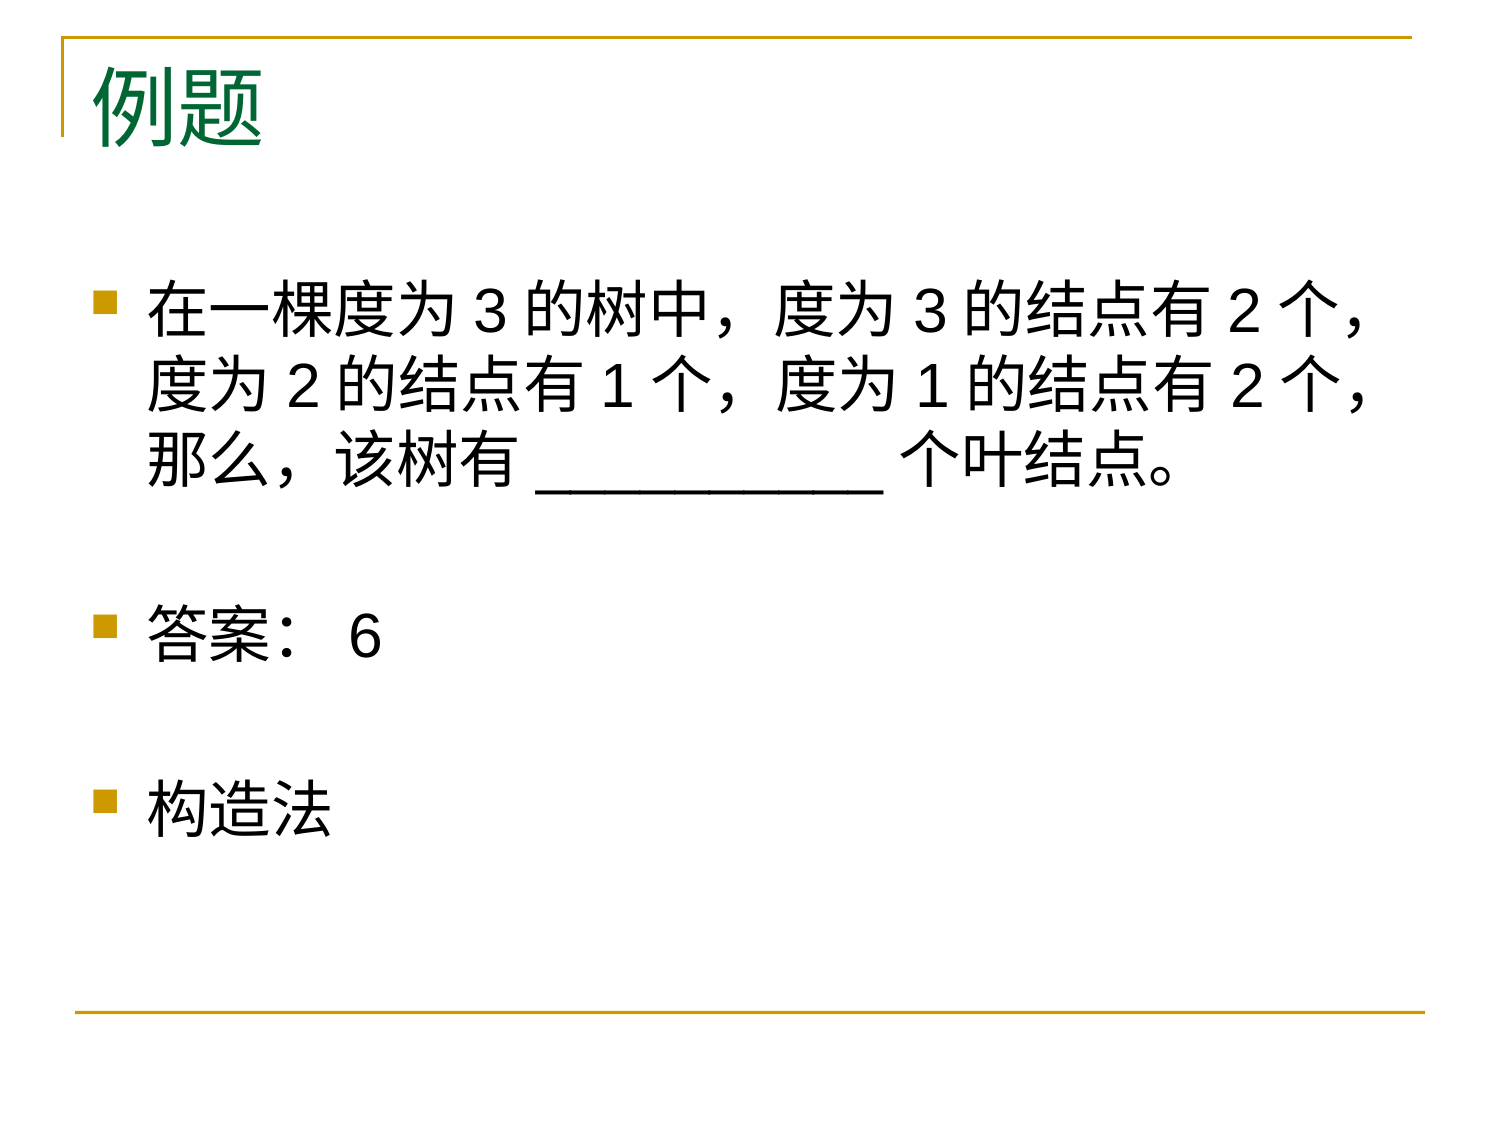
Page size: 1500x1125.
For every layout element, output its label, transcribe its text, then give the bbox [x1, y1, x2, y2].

list 在一棵度为3的树中，度为3的结点有2个，度为2的结点有1个，度为1的结点有2个，那么，该树有__________个叶结点。 答案：6 构造法 [75, 262, 1425, 1006]
title 例题 [75, 45, 1425, 233]
